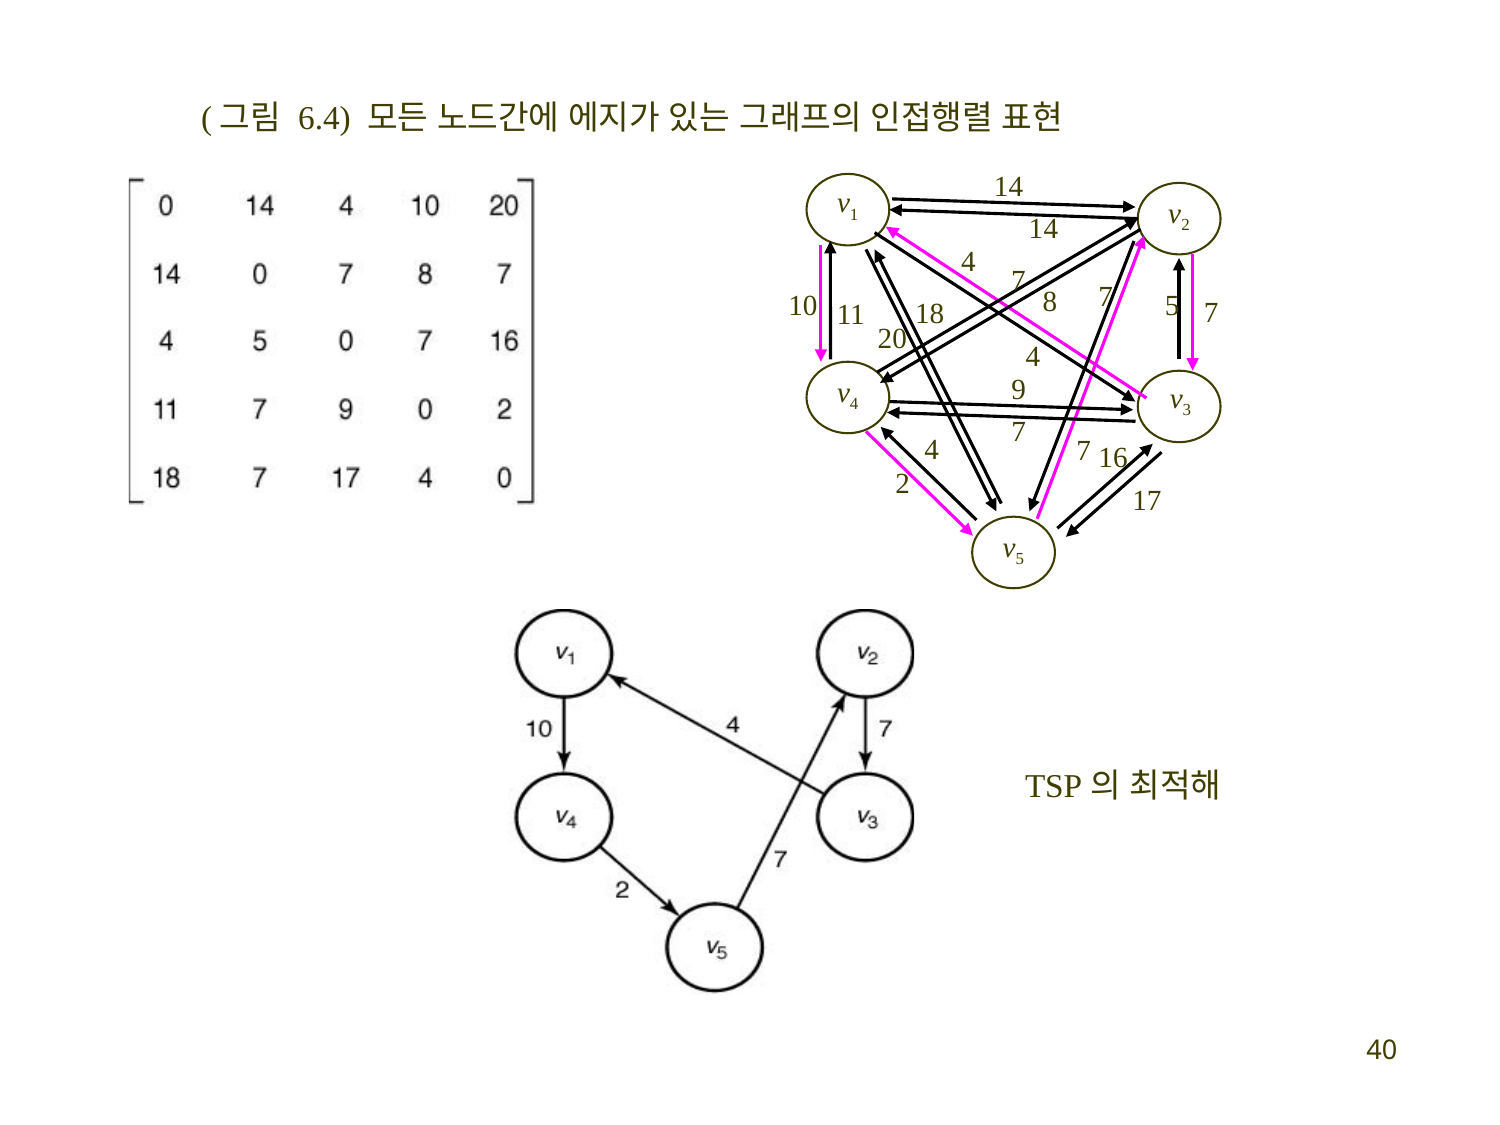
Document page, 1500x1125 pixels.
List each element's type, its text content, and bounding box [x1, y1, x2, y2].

picture [128, 152, 563, 529]
text_box (그림 6.4) 모든 노드간에 에지가 있는 그래프의 인접행렬 표현 [186, 70, 1079, 144]
slide_number 40 [1099, 1024, 1413, 1101]
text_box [773, 163, 1234, 589]
picture [468, 609, 915, 995]
text_box TSP의 최적해 [1010, 738, 1237, 812]
